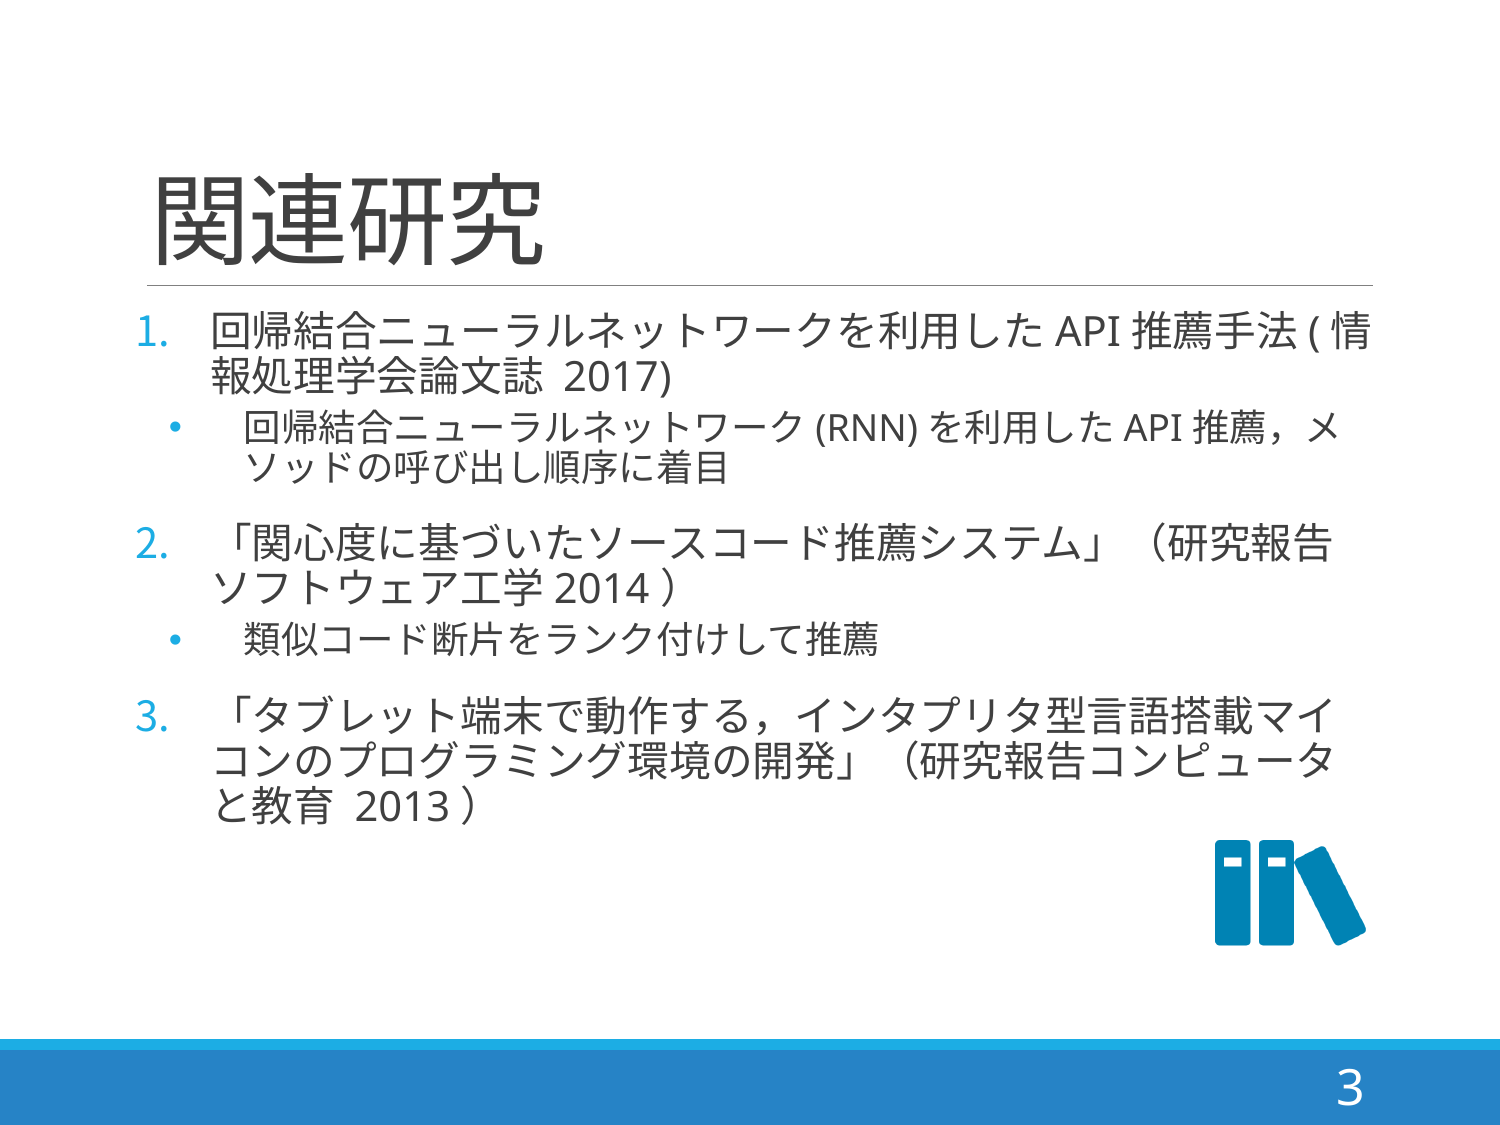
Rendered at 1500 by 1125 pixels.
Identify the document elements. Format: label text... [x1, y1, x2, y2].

picture [1214, 822, 1373, 964]
title 関連研究 [135, 47, 1373, 285]
list 回帰結合ニューラルネットワークを利用したAPI推薦手法(情報処理学会論文誌 2017) 回帰結合ニューラルネットワーク(RNN)を利用したAPI推薦，メソッドの呼び出し順序に着目 「関心度に基づいたソースコード推薦システム」（研究報告ソフトウェア工学2014） 類似コード断片をランク付けして推薦 「タブレット端末で動作する，インタプリタ型言語搭載マイコンのプログラミング環境の開発」（研究報告コンピュータと教育 2013） [135, 302, 1373, 963]
slide_number 3 [1218, 1059, 1380, 1120]
picture [1225, 858, 1241, 866]
